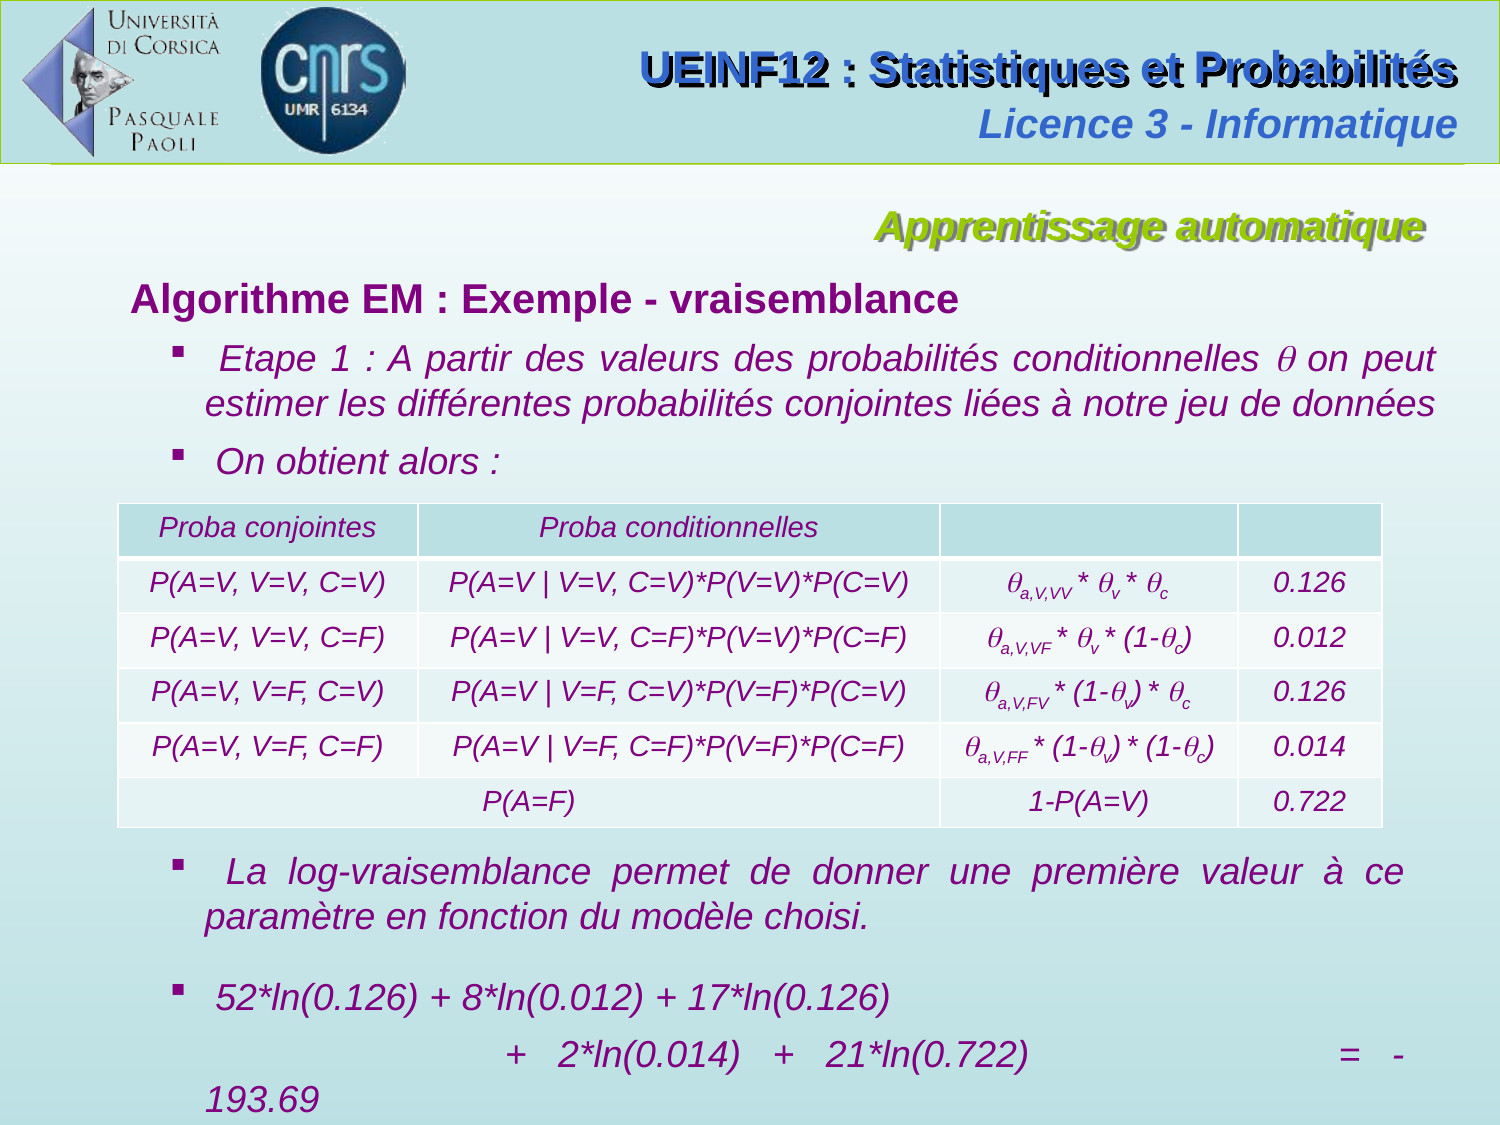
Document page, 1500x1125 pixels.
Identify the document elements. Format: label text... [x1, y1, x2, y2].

text_box UEINF12 : Statistiques et Probabilités [611, 29, 1471, 100]
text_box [50, 163, 1465, 795]
picture [261, 7, 408, 157]
picture [21, 5, 221, 159]
text_box Licence 3 - Informatique [963, 89, 1473, 155]
text_box [0, 0, 1500, 164]
